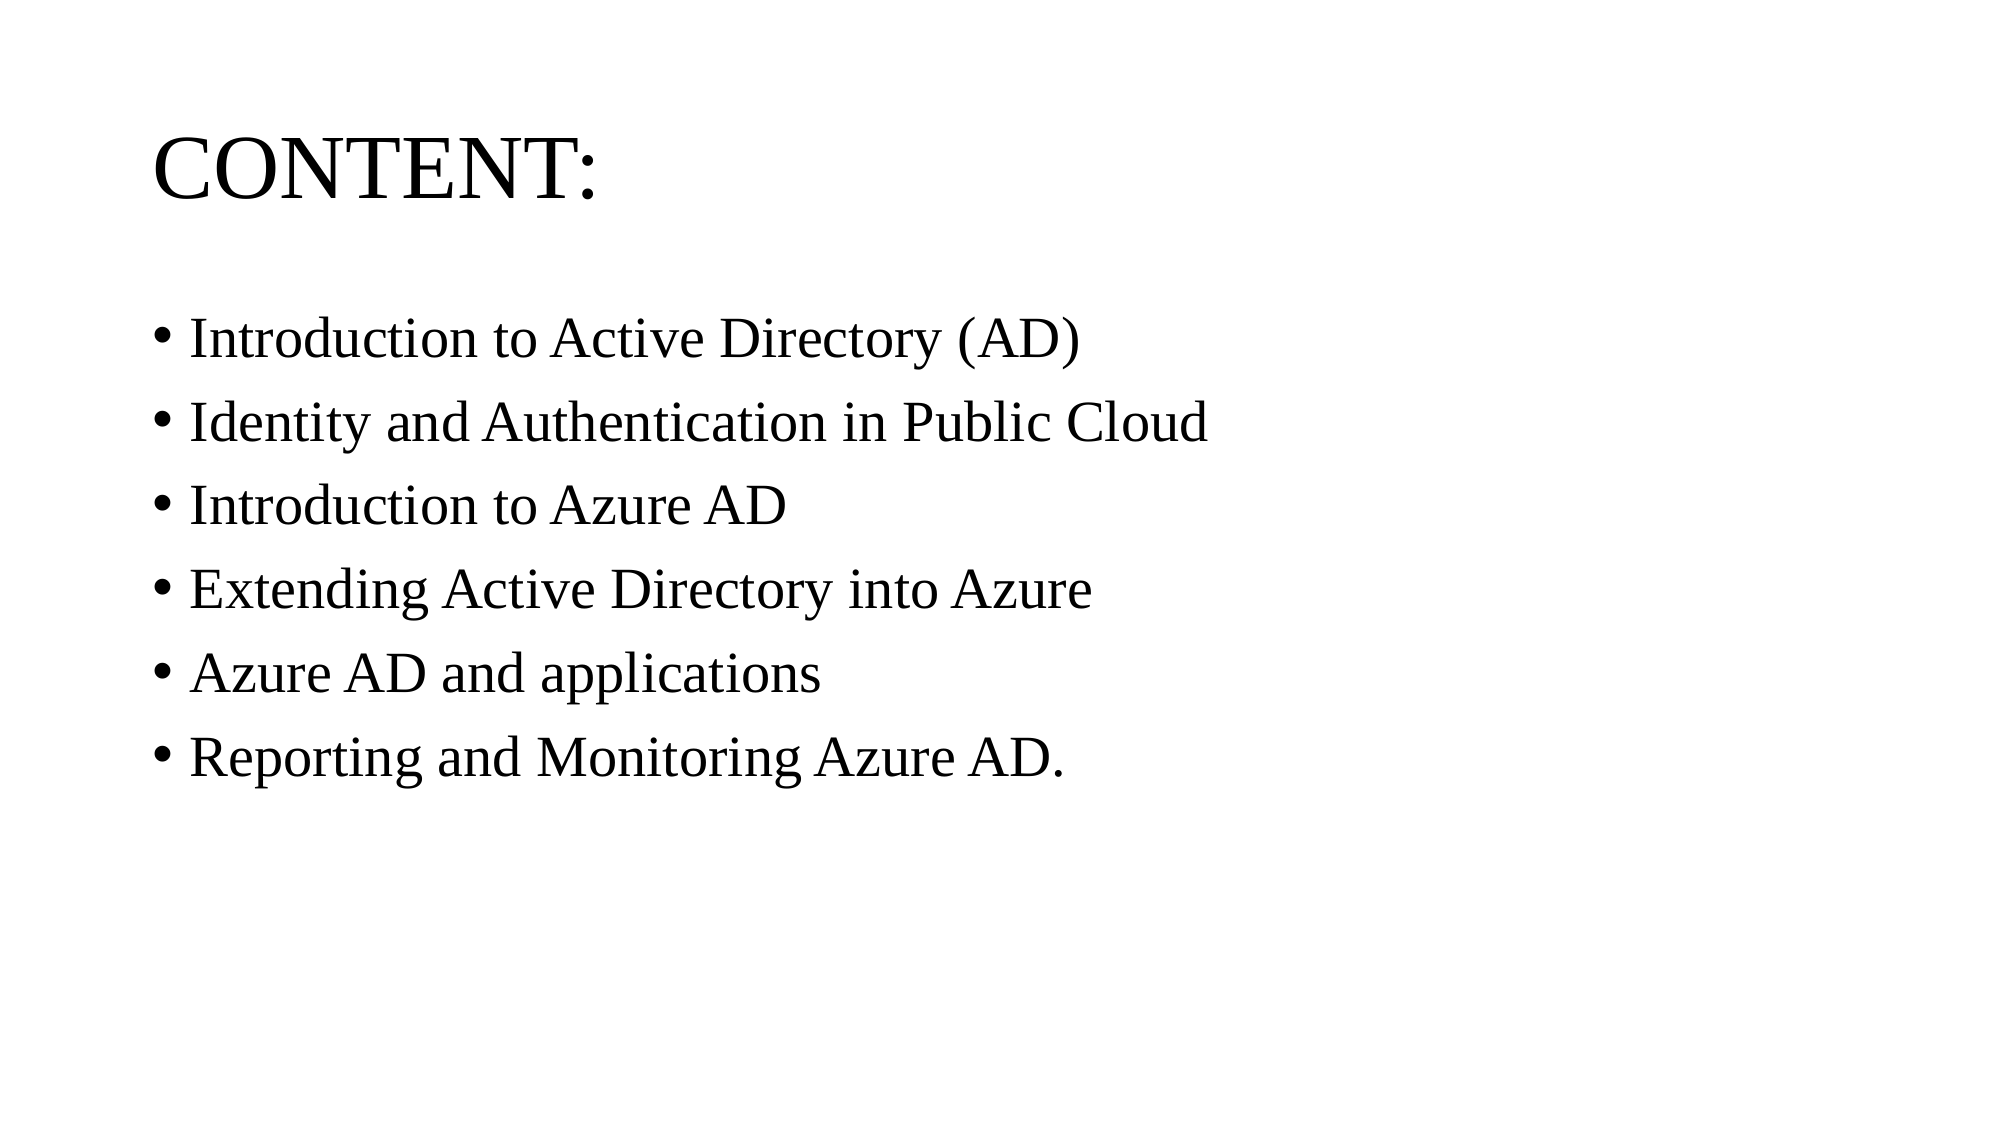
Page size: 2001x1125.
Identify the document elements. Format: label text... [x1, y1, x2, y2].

title CONTENT: [137, 59, 1863, 278]
list Introduction to Active Directory (AD) Identity and Authentication in Public Cloud Introduction to Azure AD Extending Active Directory into Azure Azure AD and applications Reporting and Monitoring Azure AD. [137, 299, 1863, 1014]
